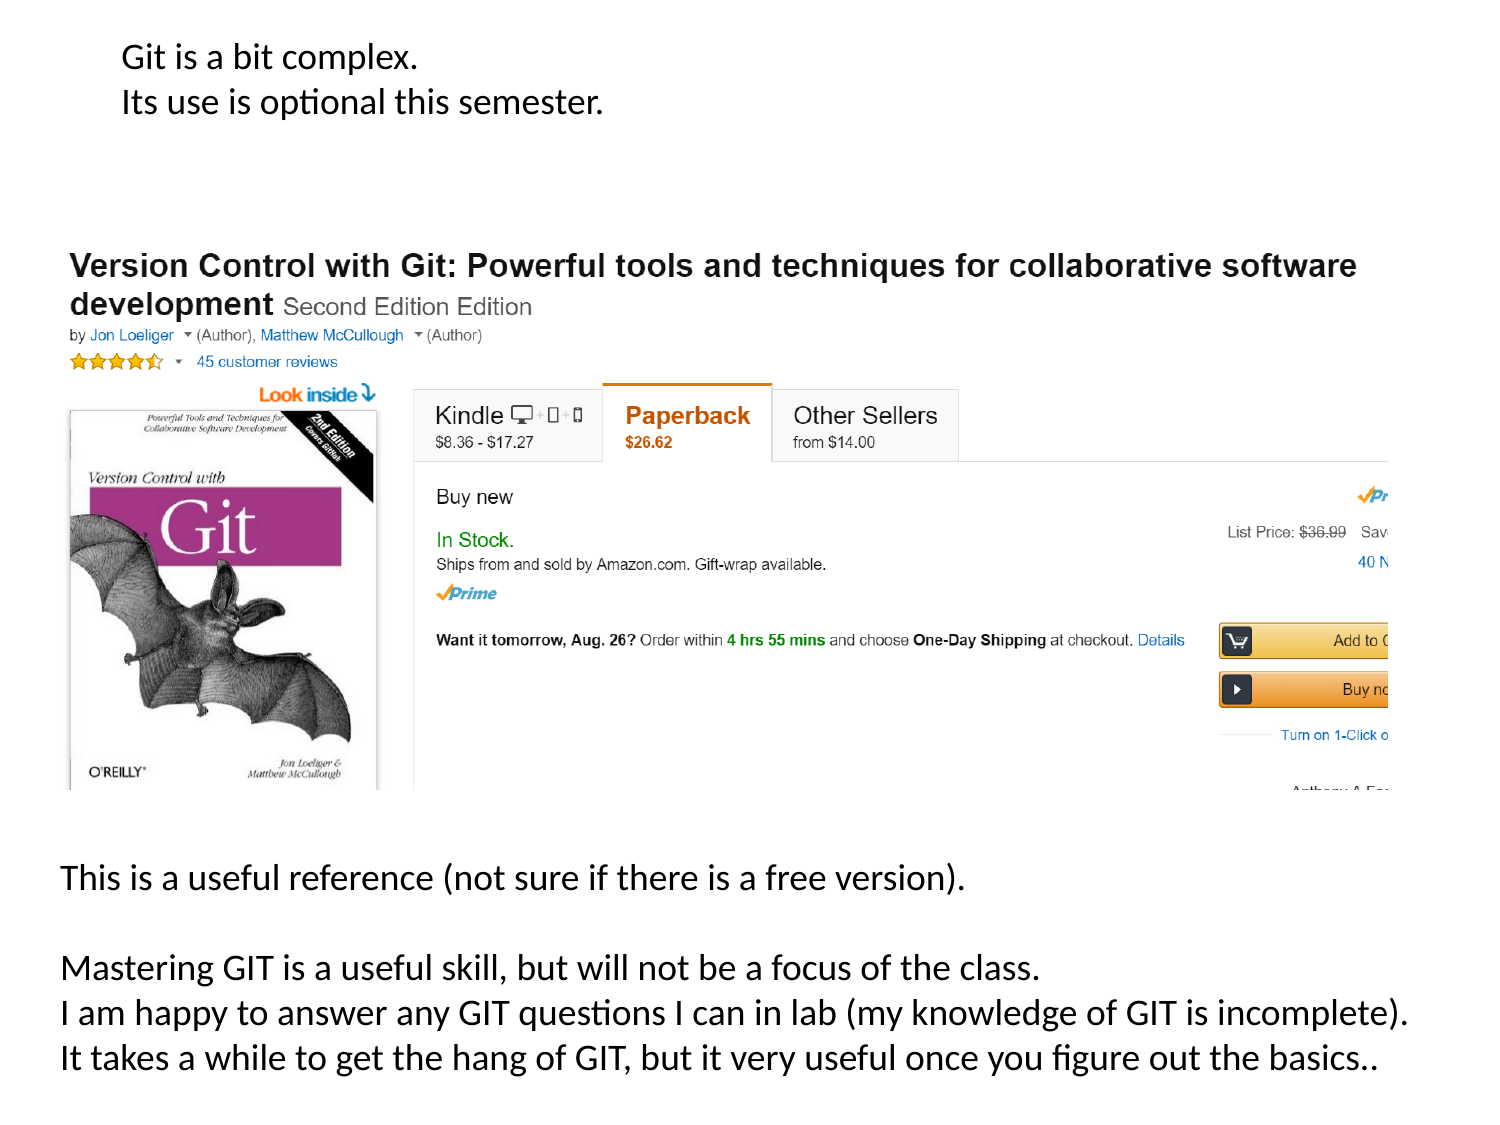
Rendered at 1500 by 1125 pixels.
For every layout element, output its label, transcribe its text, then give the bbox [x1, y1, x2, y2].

text_box Git is a bit complex. Its use is optional this semester. [106, 24, 621, 220]
text_box This is a useful reference (not sure if there is a free version). Mastering GIT is a useful skill, but will not be a focus of the class. I am happy to answer any GIT questions I can in lab (my knowledge of GIT is incomplete). It takes a while to get the hang of GIT, but it very useful once you figure out the basics.. [45, 845, 1426, 1085]
picture [62, 237, 1388, 791]
